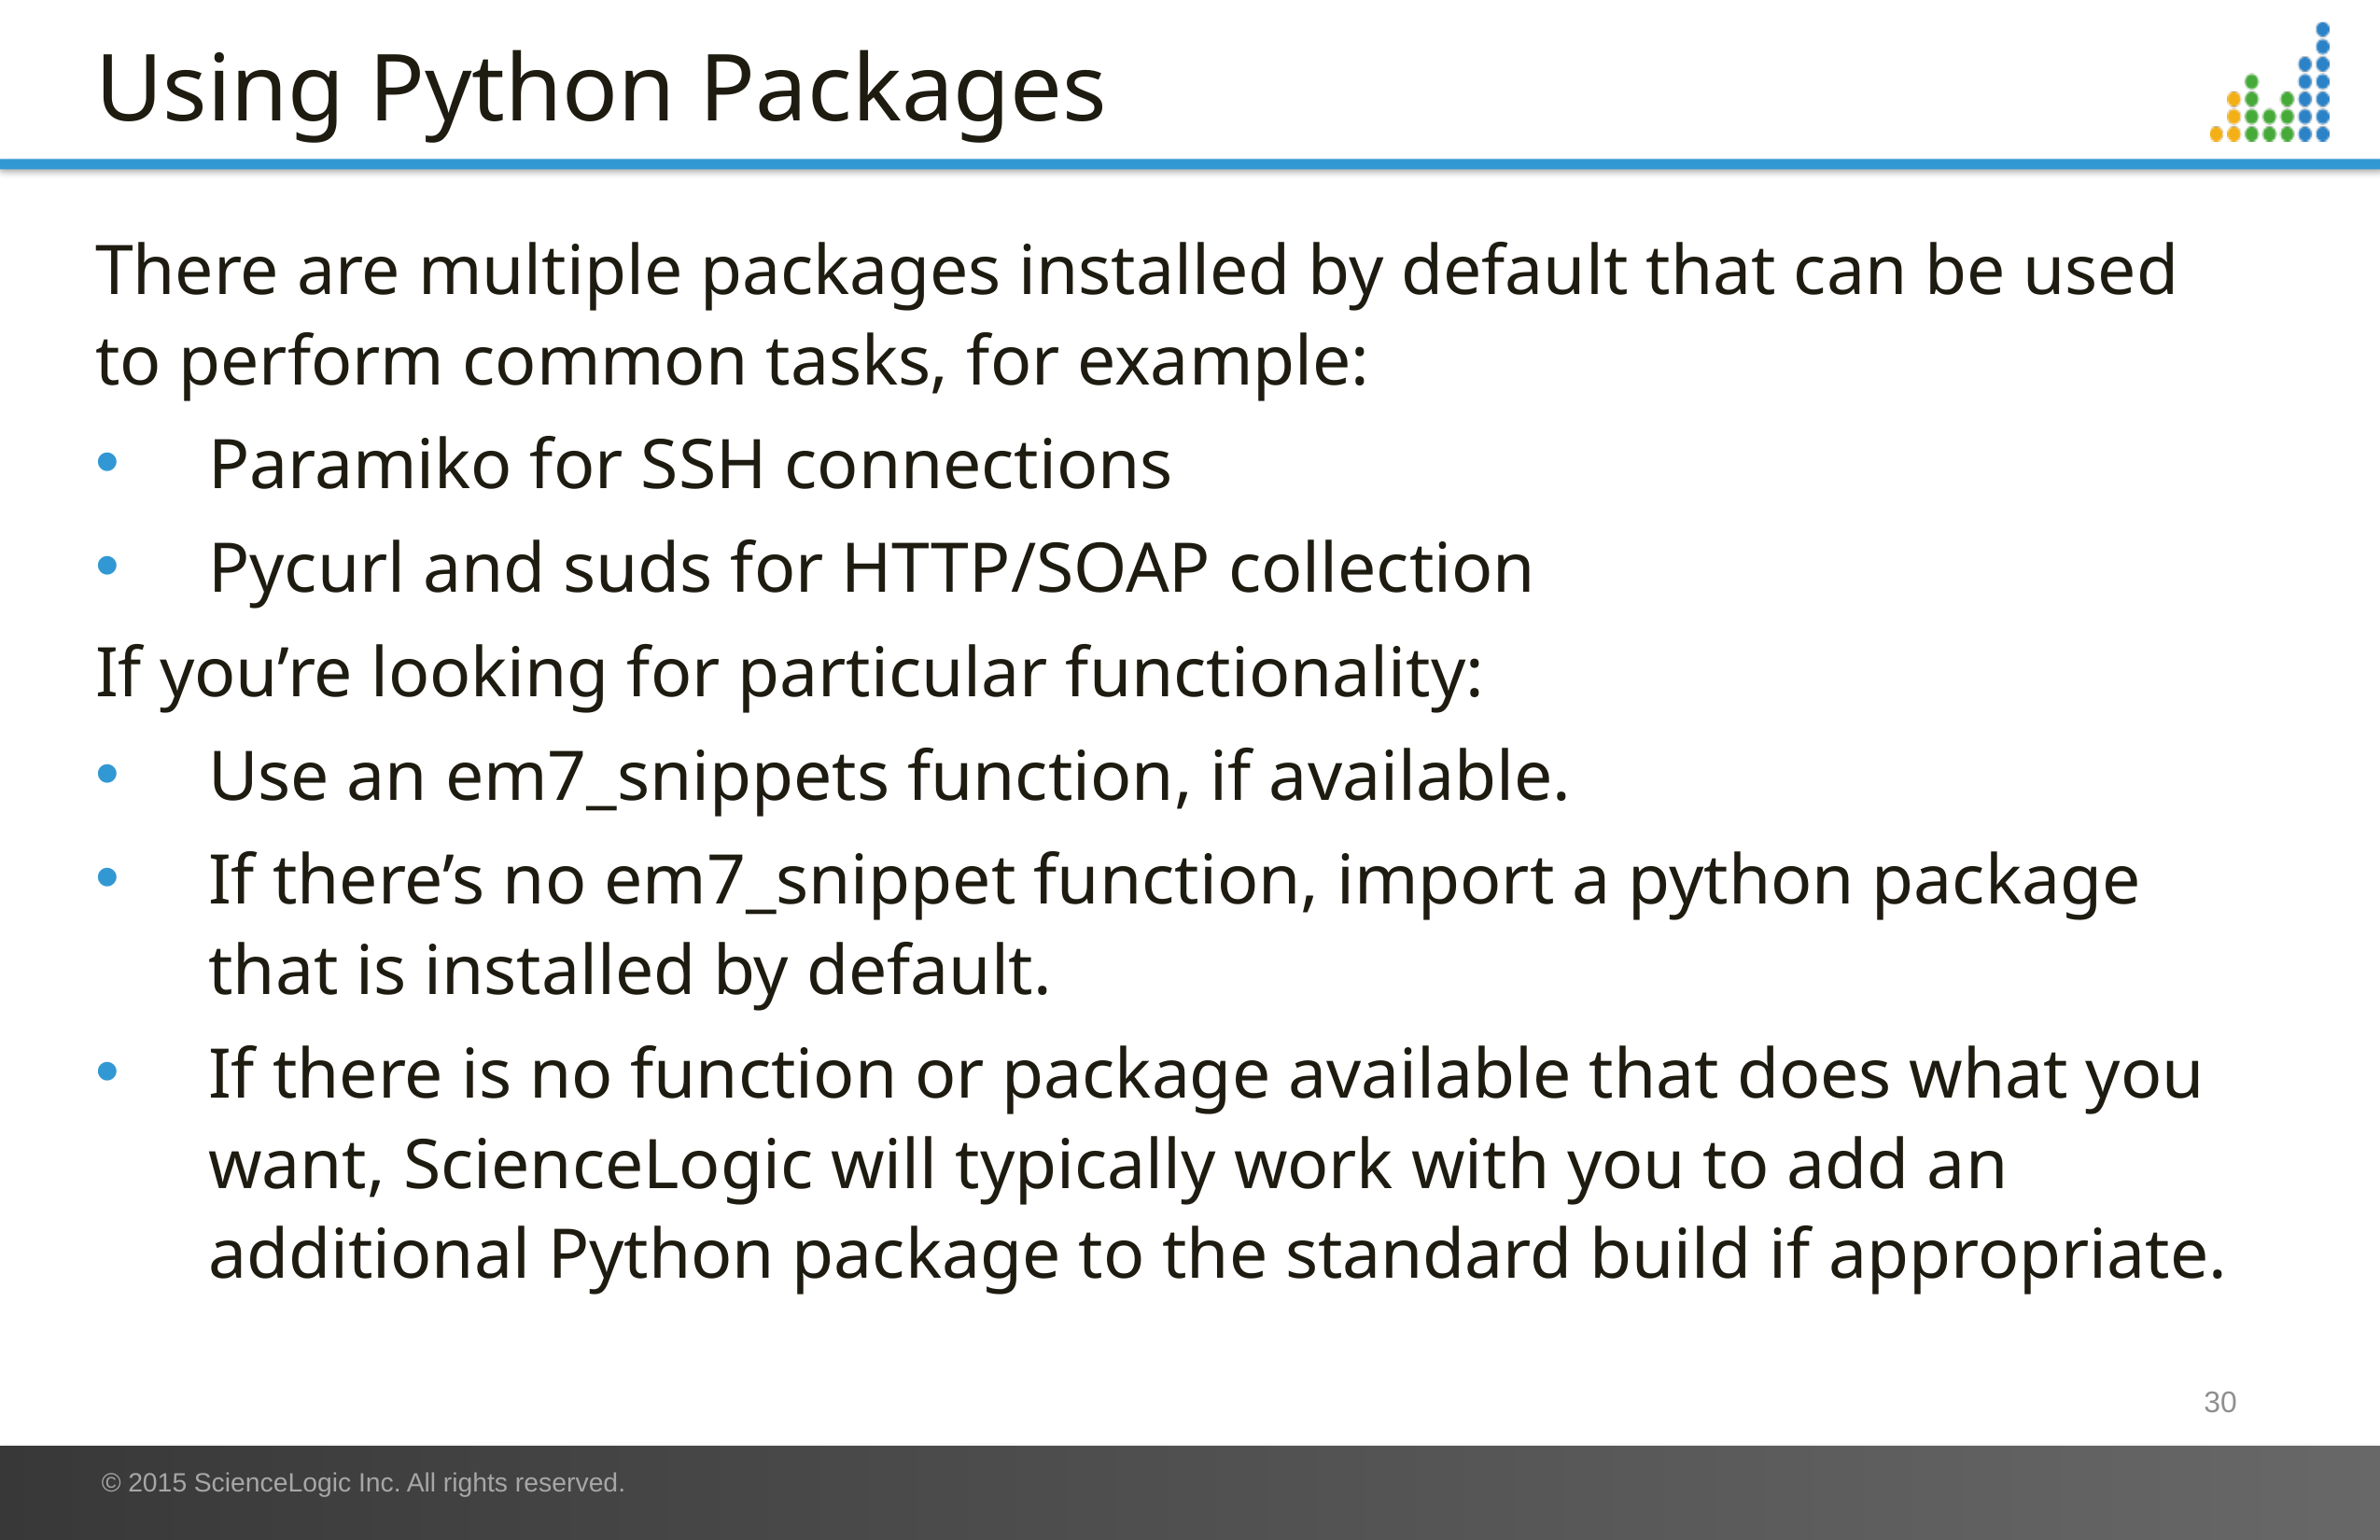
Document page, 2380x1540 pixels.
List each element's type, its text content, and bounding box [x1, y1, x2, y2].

slide_number 30 [1705, 1374, 2261, 1427]
title Using Python Packages [73, 1, 2152, 166]
list There are multiple packages installed by default that can be used to perform common tasks, for example: Paramiko for SSH connections Pycurl and suds for HTTP/SOAP collection If you’re looking for particular functionality: Use an em7_snippets function, if available. If there’s no em7_snippet function, import a python package that is installed by default. If there is no function or package available that does what you want, ScienceLogic will typically work with you to add an additional Python package to the standard build if appropriate. [73, 206, 2261, 1317]
picture [2210, 21, 2330, 142]
